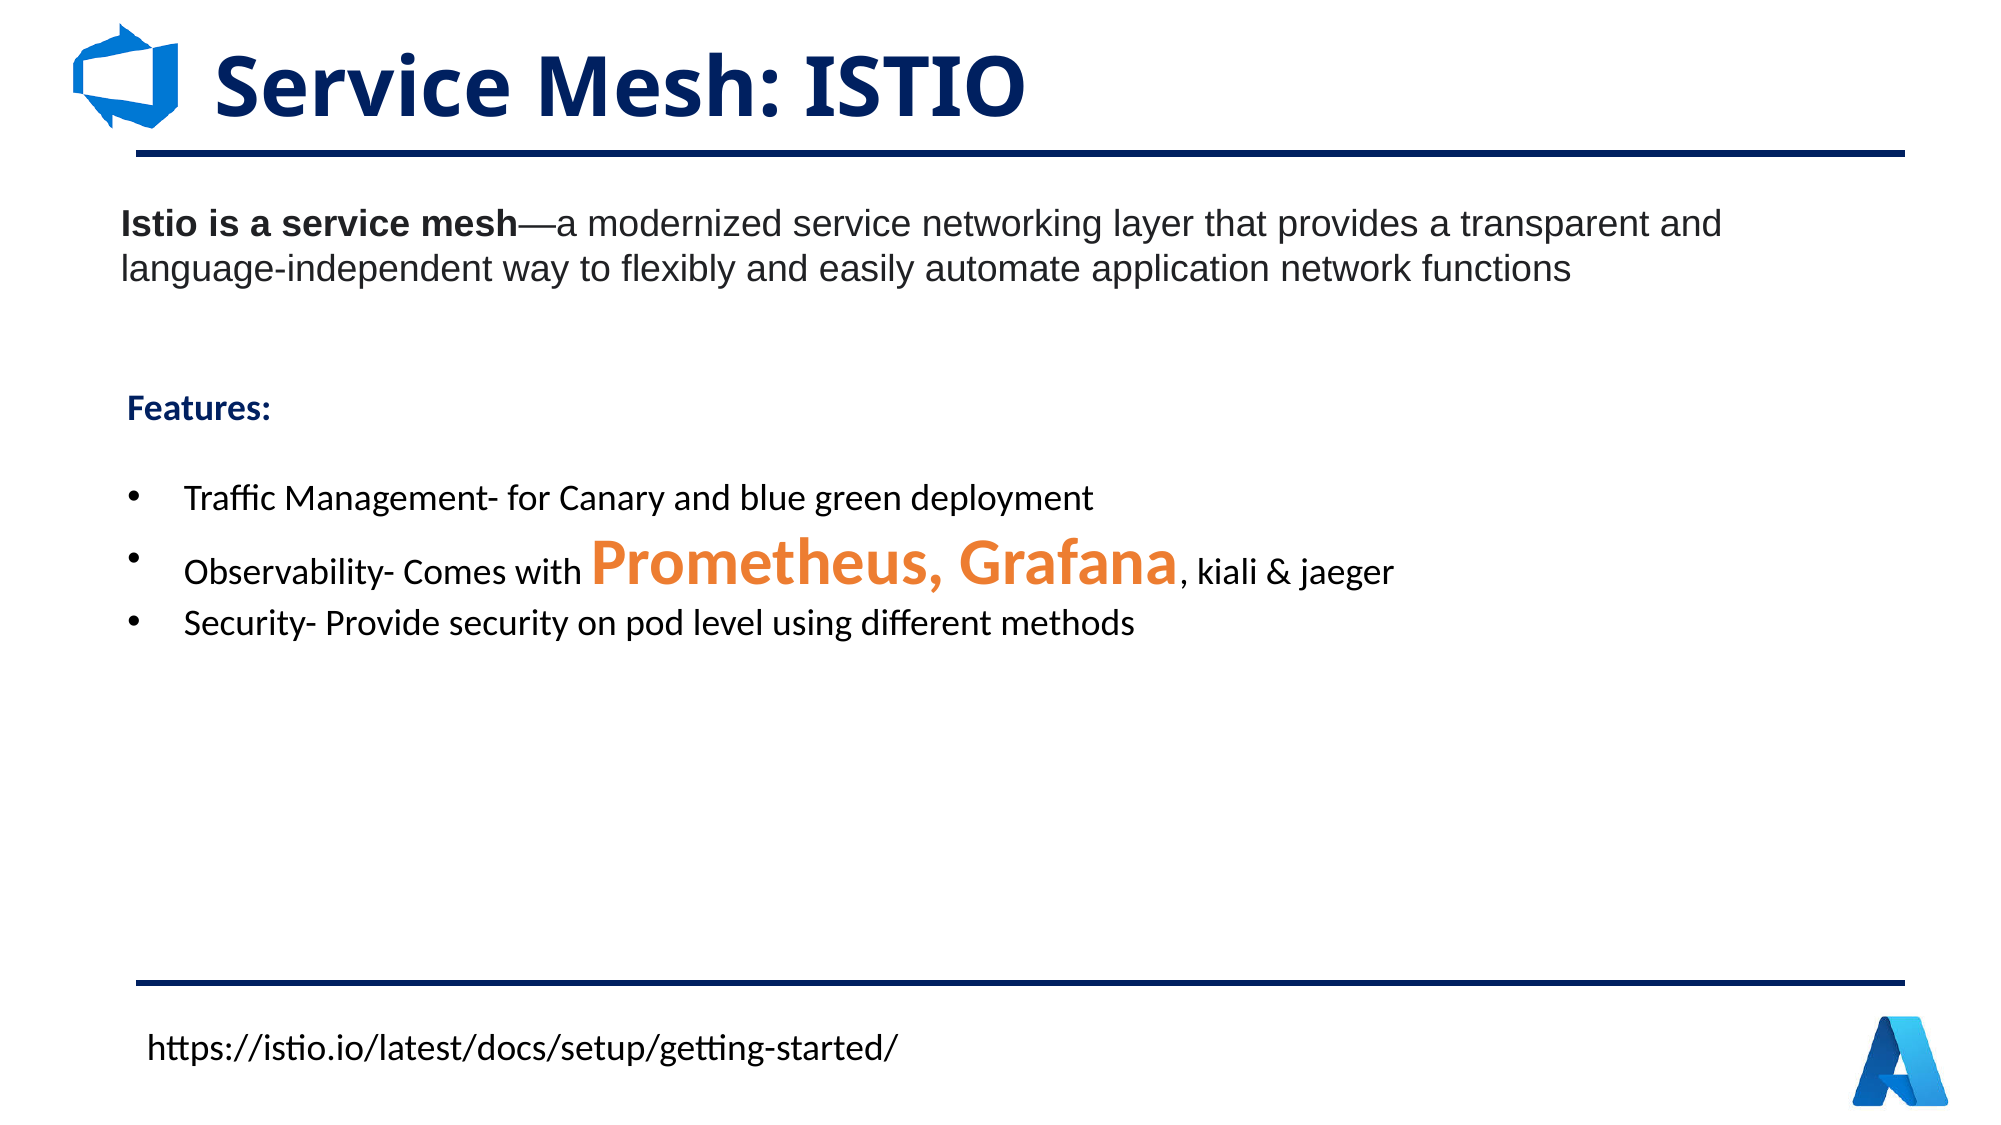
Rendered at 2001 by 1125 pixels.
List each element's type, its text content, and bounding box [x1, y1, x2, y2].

picture [1848, 1009, 1952, 1113]
text_box Features: Traffic Management- for Canary and blue green deployment Observability- Comes with Prometheus, Grafana, kiali & jaeger Security- Provide security on pod level using different methods [112, 375, 1410, 651]
text_box https://istio.io/latest/docs/setup/getting-started/ [132, 1015, 1133, 1076]
title Service Mesh: ISTIO [199, 37, 1798, 143]
picture [64, 20, 200, 139]
text_box Istio is a service mesh—a modernized service networking layer that provides a transparent and language-independent way to flexibly and easily automate application network functions [106, 191, 1797, 296]
